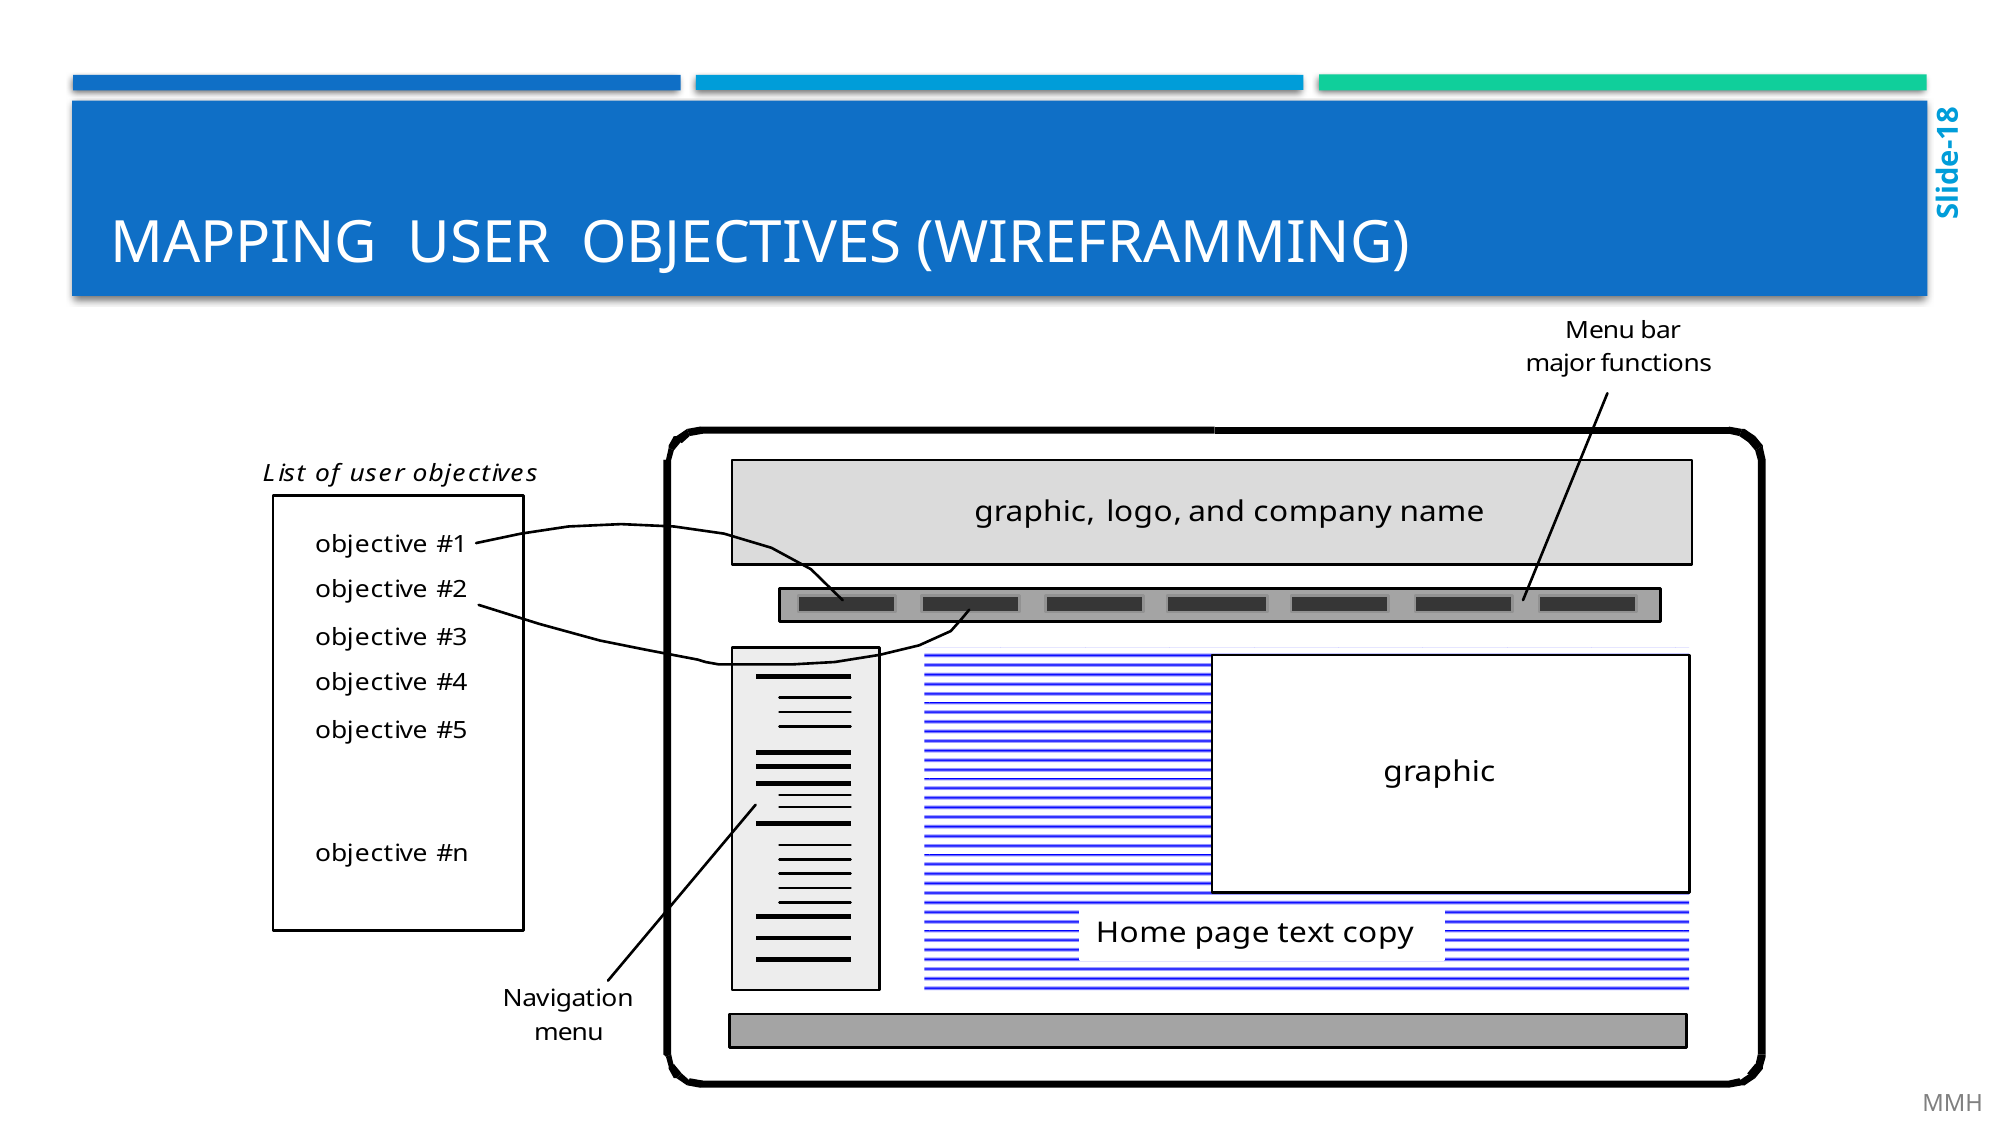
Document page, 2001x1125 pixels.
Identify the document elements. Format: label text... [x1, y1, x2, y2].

title Mapping user objectives (wireframming) [95, 115, 1905, 282]
text_box MMH [1894, 1079, 2000, 1125]
text_box Slide-18 [1930, 99, 1968, 236]
picture [259, 314, 1769, 1091]
